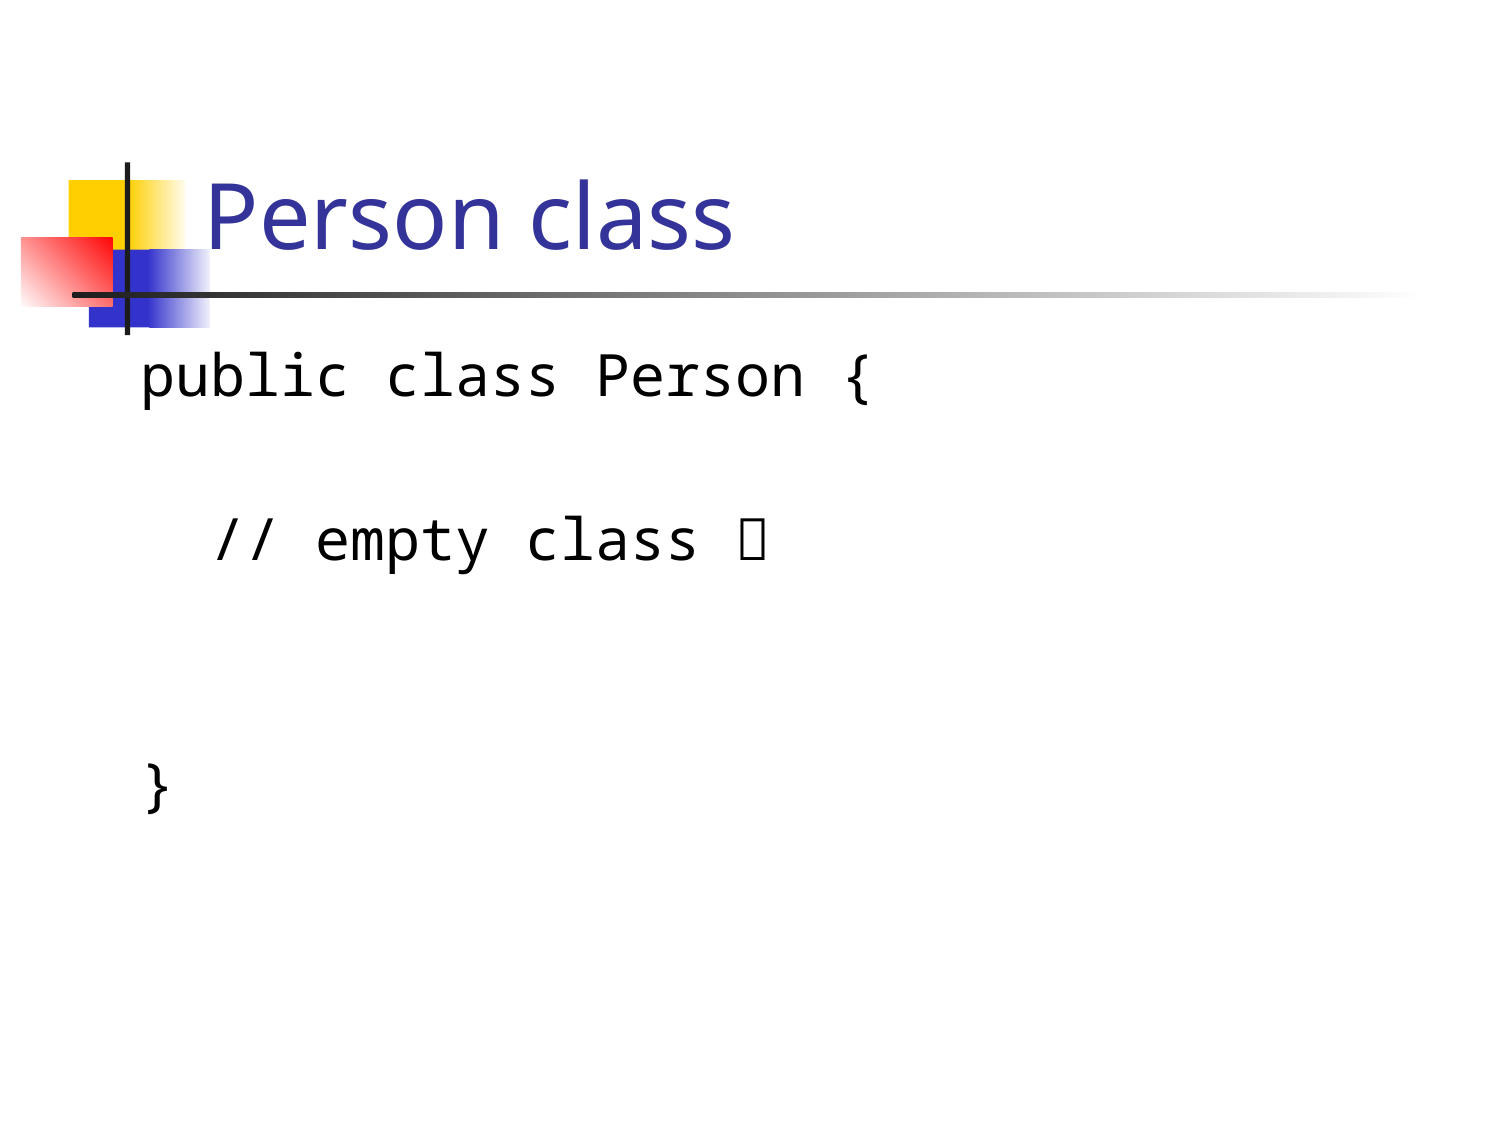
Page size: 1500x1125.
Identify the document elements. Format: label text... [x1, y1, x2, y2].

list public class Person { // empty class  } [125, 331, 1375, 1006]
title Person class [188, 35, 1468, 275]
